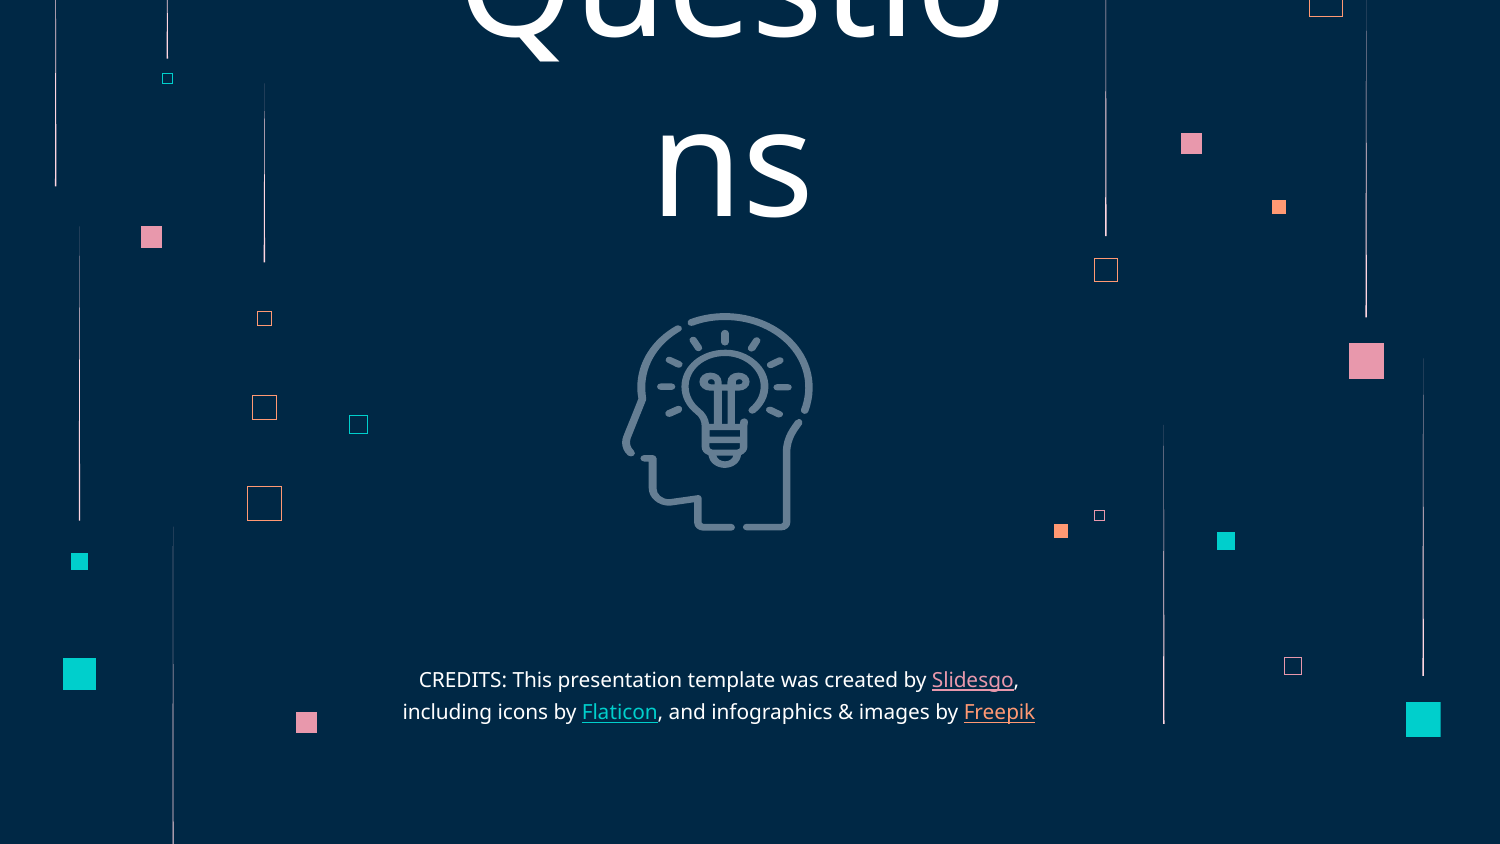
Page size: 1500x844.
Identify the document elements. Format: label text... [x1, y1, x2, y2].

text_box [621, 312, 820, 531]
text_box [1308, 0, 1343, 17]
title Questions [418, 77, 1046, 262]
